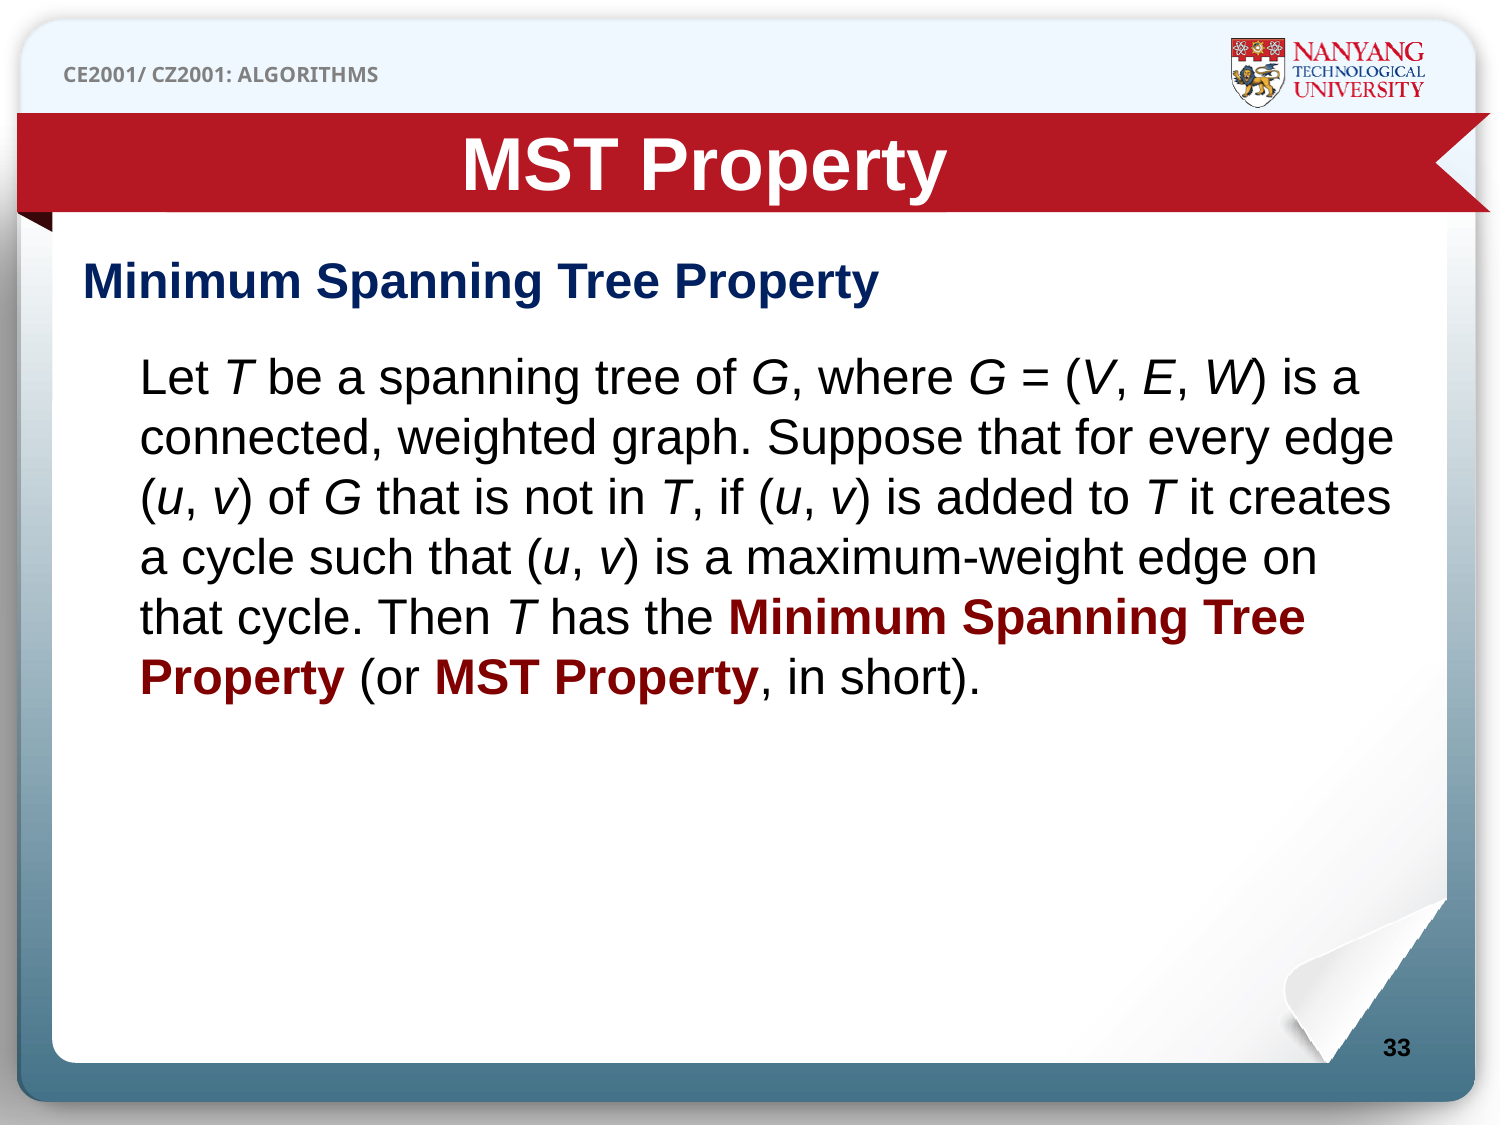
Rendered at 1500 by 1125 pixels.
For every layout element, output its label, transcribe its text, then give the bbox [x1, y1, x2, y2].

list MST Property [55, 119, 1355, 201]
text_box Minimum Spanning Tree Property [67, 241, 974, 314]
picture [0, 0, 1500, 1125]
list Let T be a spanning tree of G, where G = (V, E, W) is a connected, weighted graph. Suppose that for every edge (u, v) of G that is not in T, if (u, v) is added to T it creates a cycle such that (u, v) is a maximum-weight edge on that cycle. Then T has the Minimum Spanning Tree Property (or MST Property, in short). [124, 337, 1416, 775]
